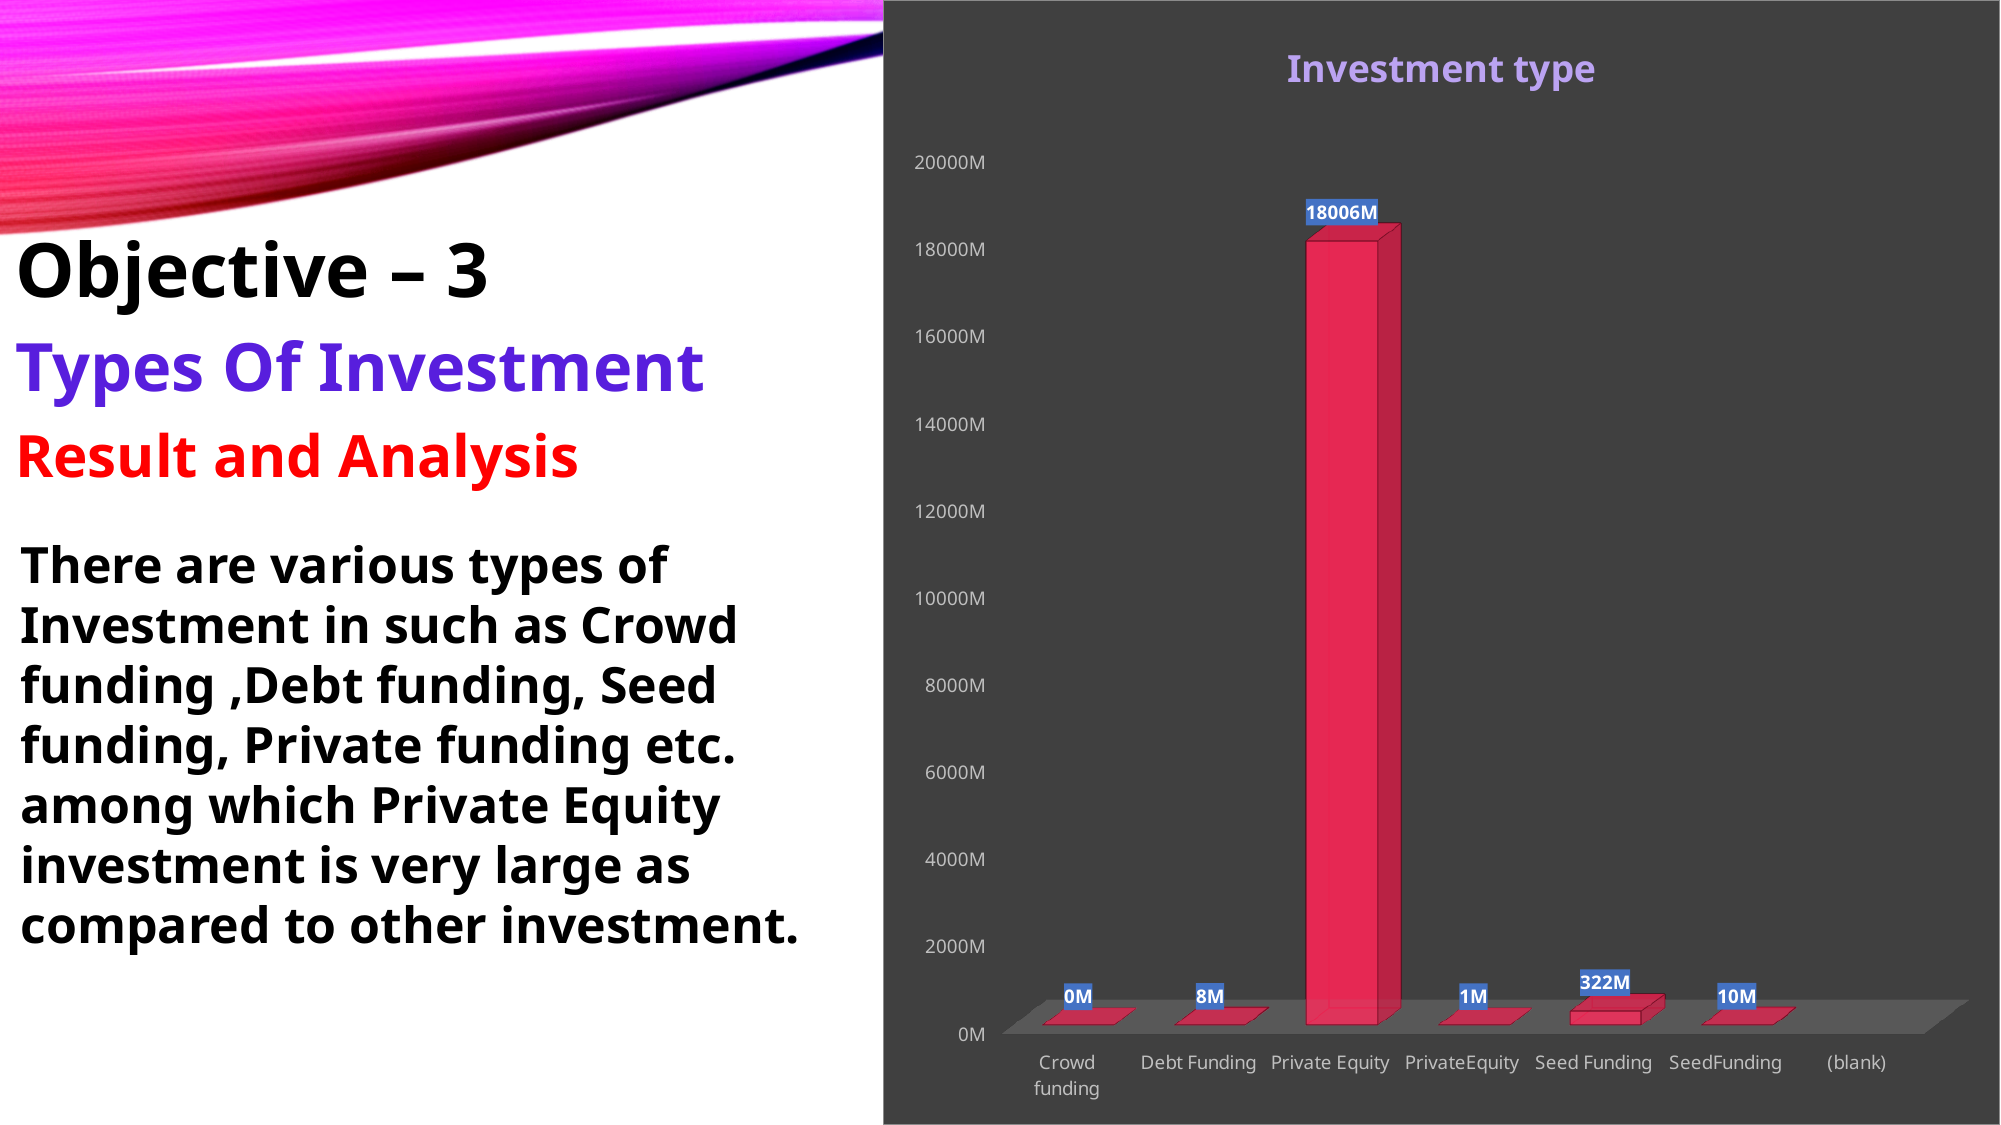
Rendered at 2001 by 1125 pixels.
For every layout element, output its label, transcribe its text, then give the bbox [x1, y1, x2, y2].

list Objective – 3 Types Of Investment Result and Analysis [0, 224, 859, 990]
text_box There are various types of Investment in such as Crowd funding ,Debt funding, Seed funding, Private funding etc. among which Private Equity investment is very large as compared to other investment. [5, 526, 883, 962]
picture [0, 0, 883, 237]
chart [883, 0, 2000, 1125]
